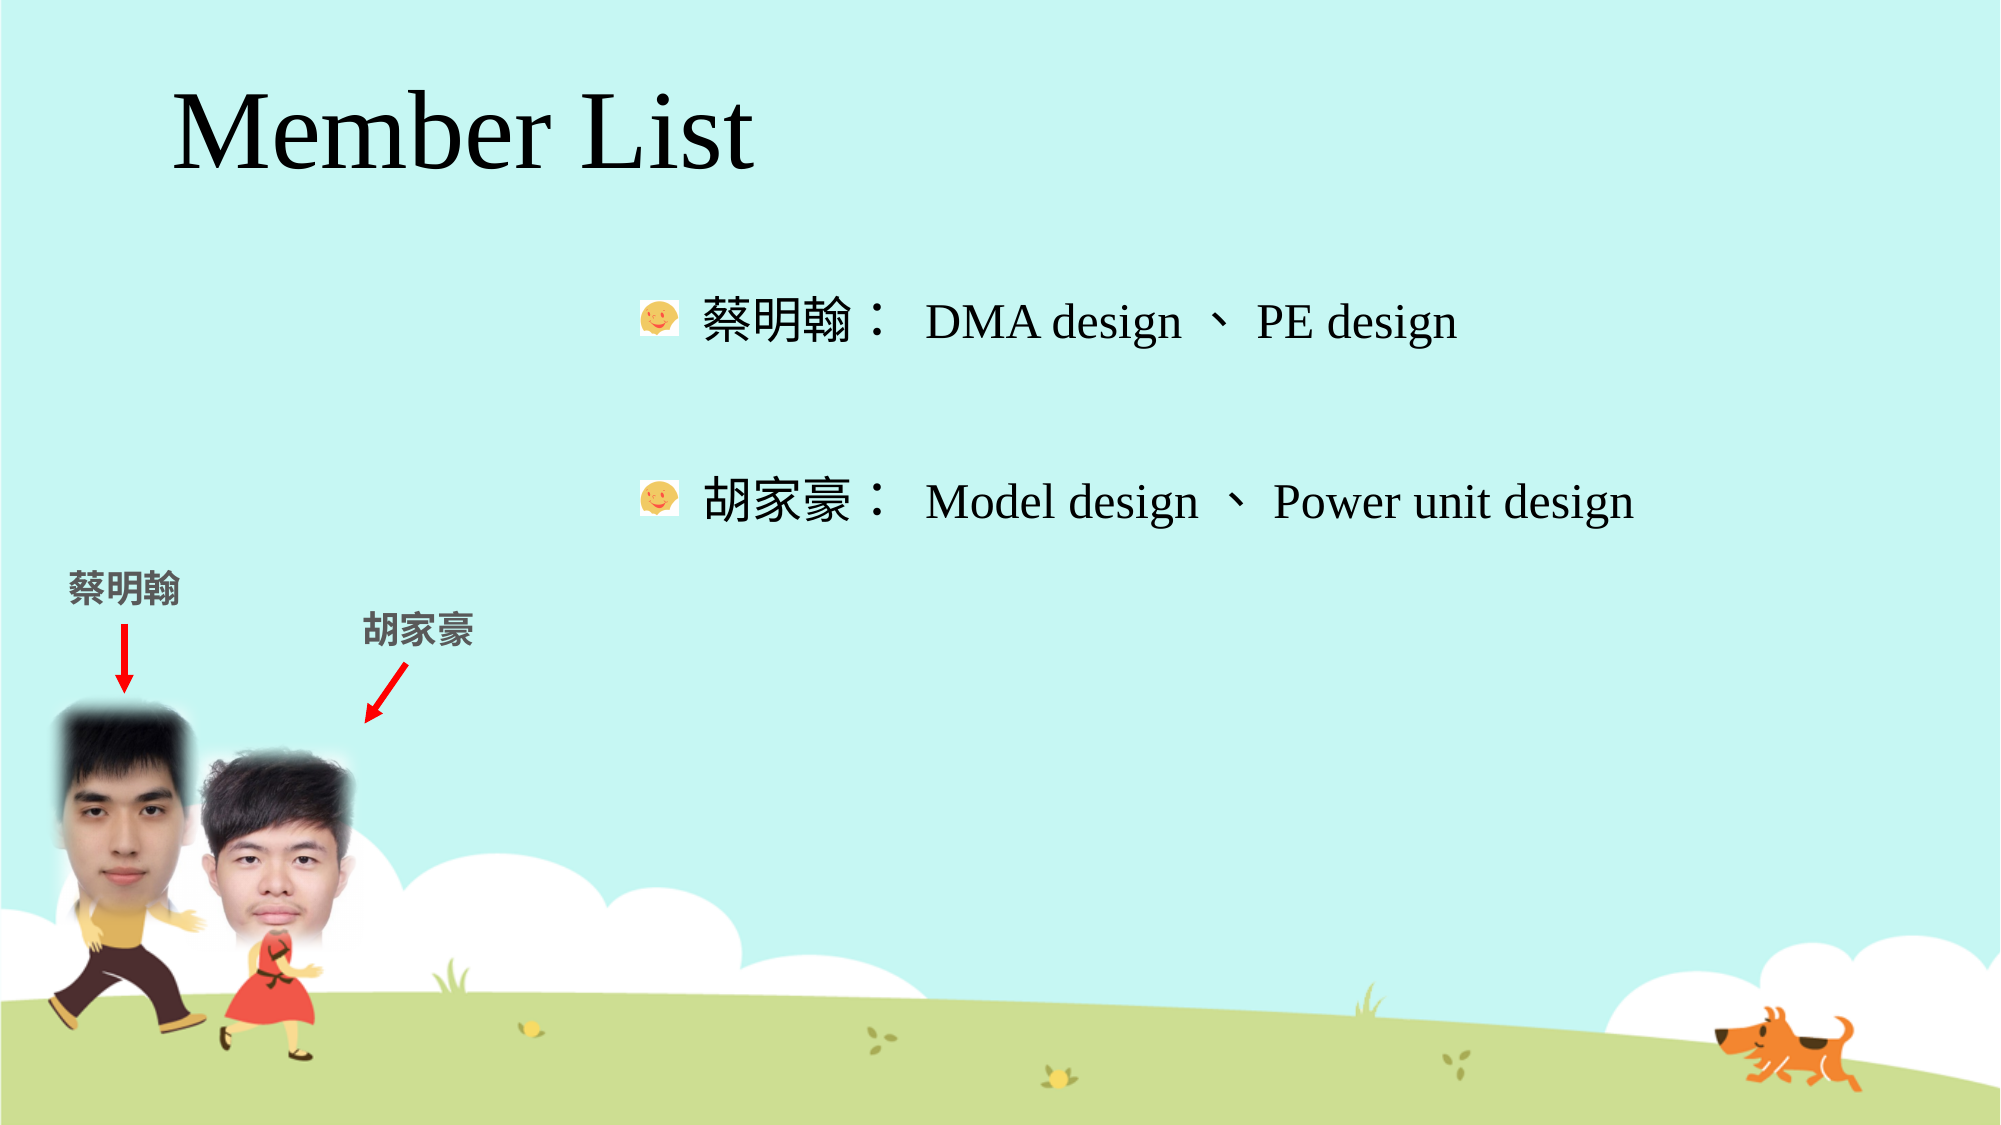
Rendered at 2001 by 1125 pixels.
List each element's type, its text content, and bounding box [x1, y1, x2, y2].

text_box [364, 663, 407, 724]
text_box 蔡明翰 [53, 557, 301, 618]
text_box 胡家豪 [347, 598, 595, 659]
picture [0, 0, 2001, 1125]
text_box Member List [155, 76, 1379, 200]
text_box 蔡明翰： DMA design、PE design 胡家豪： Model design、Power unit design [625, 250, 2000, 926]
